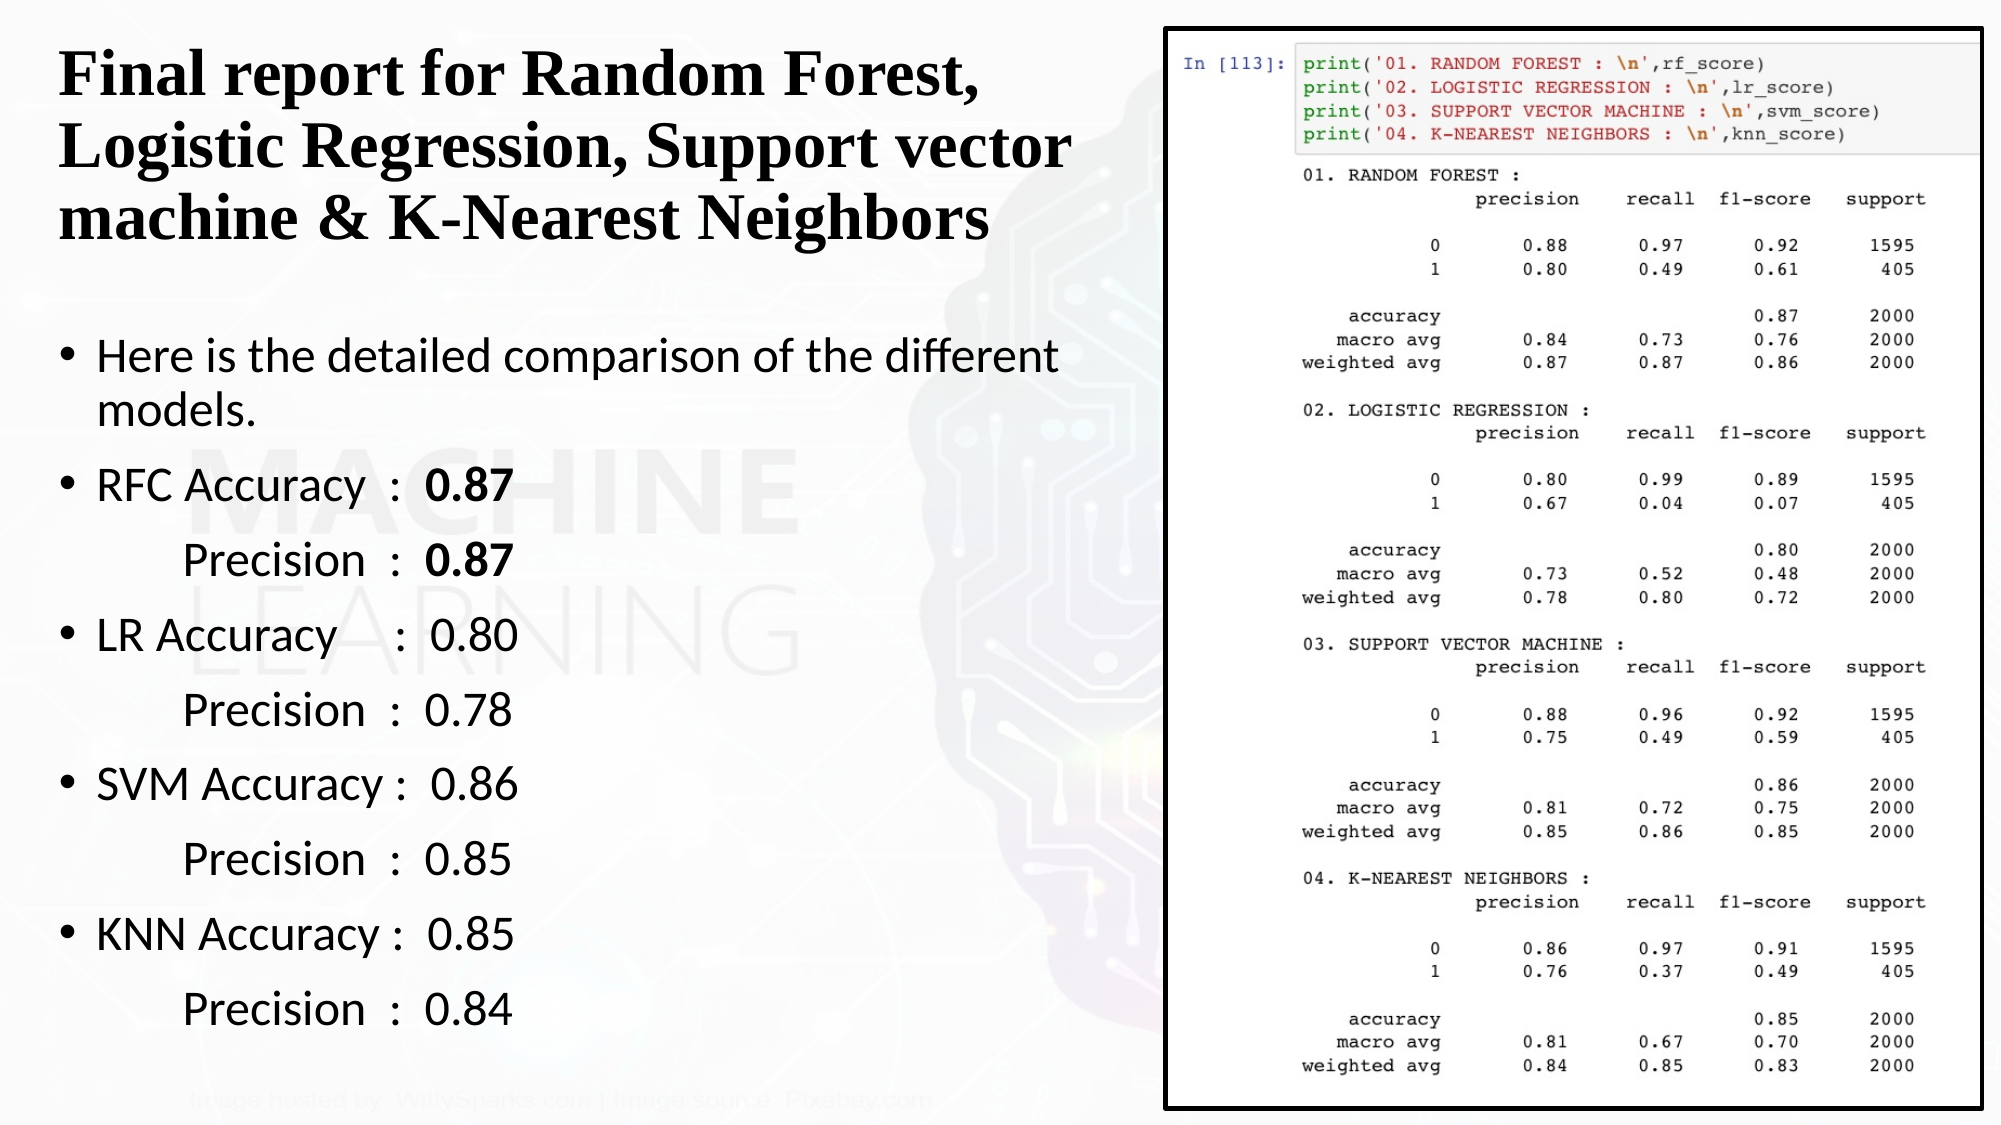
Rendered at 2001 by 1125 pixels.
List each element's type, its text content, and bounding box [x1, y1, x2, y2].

list Here is the detailed comparison of the different models. RFC Accuracy : 0.87 Precision : 0.87 LR Accuracy : 0.80 Precision : 0.78 SVM Accuracy : 0.86 Precision : 0.85 KNN Accuracy : 0.85 Precision : 0.84 [43, 322, 1141, 1107]
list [1168, 30, 1980, 1107]
title Final report for Random Forest, Logistic Regression, Support vector machine & K-Nearest Neighbors [43, 30, 1141, 300]
